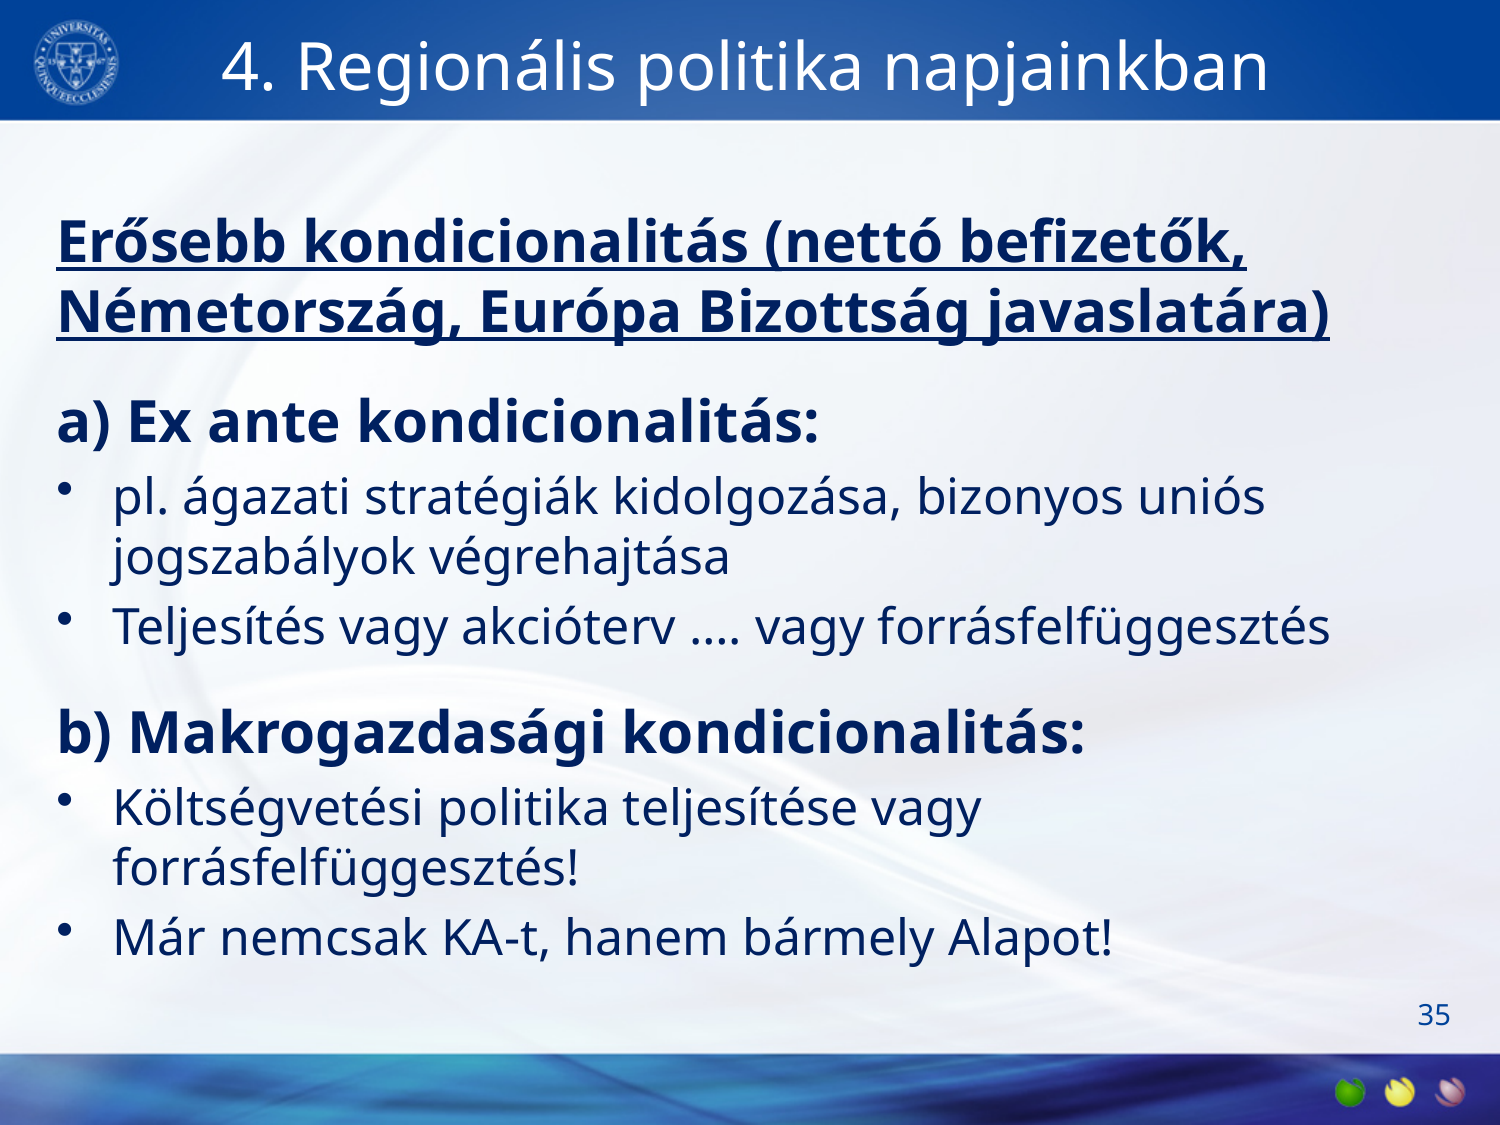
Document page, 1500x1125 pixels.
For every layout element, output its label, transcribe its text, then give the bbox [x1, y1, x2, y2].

slide_number 35 [1115, 988, 1467, 1036]
title 4. Regionális politika napjainkban [206, 18, 1460, 110]
picture [0, 0, 1500, 1125]
list Erősebb kondicionalitás (nettó befizetők, Németország, Európa Bizottság javaslatára) a) Ex ante kondicionalitás: pl. ágazati stratégiák kidolgozása, bizonyos uniós jogszabályok végrehajtása Teljesítés vagy akcióterv …. vagy forrásfelfüggesztés b) Makrogazdasági kondicionalitás: Költségvetési politika teljesítése vagy forrásfelfüggesztés! Már nemcsak KA-t, hanem bármely Alapot! [41, 196, 1460, 1012]
